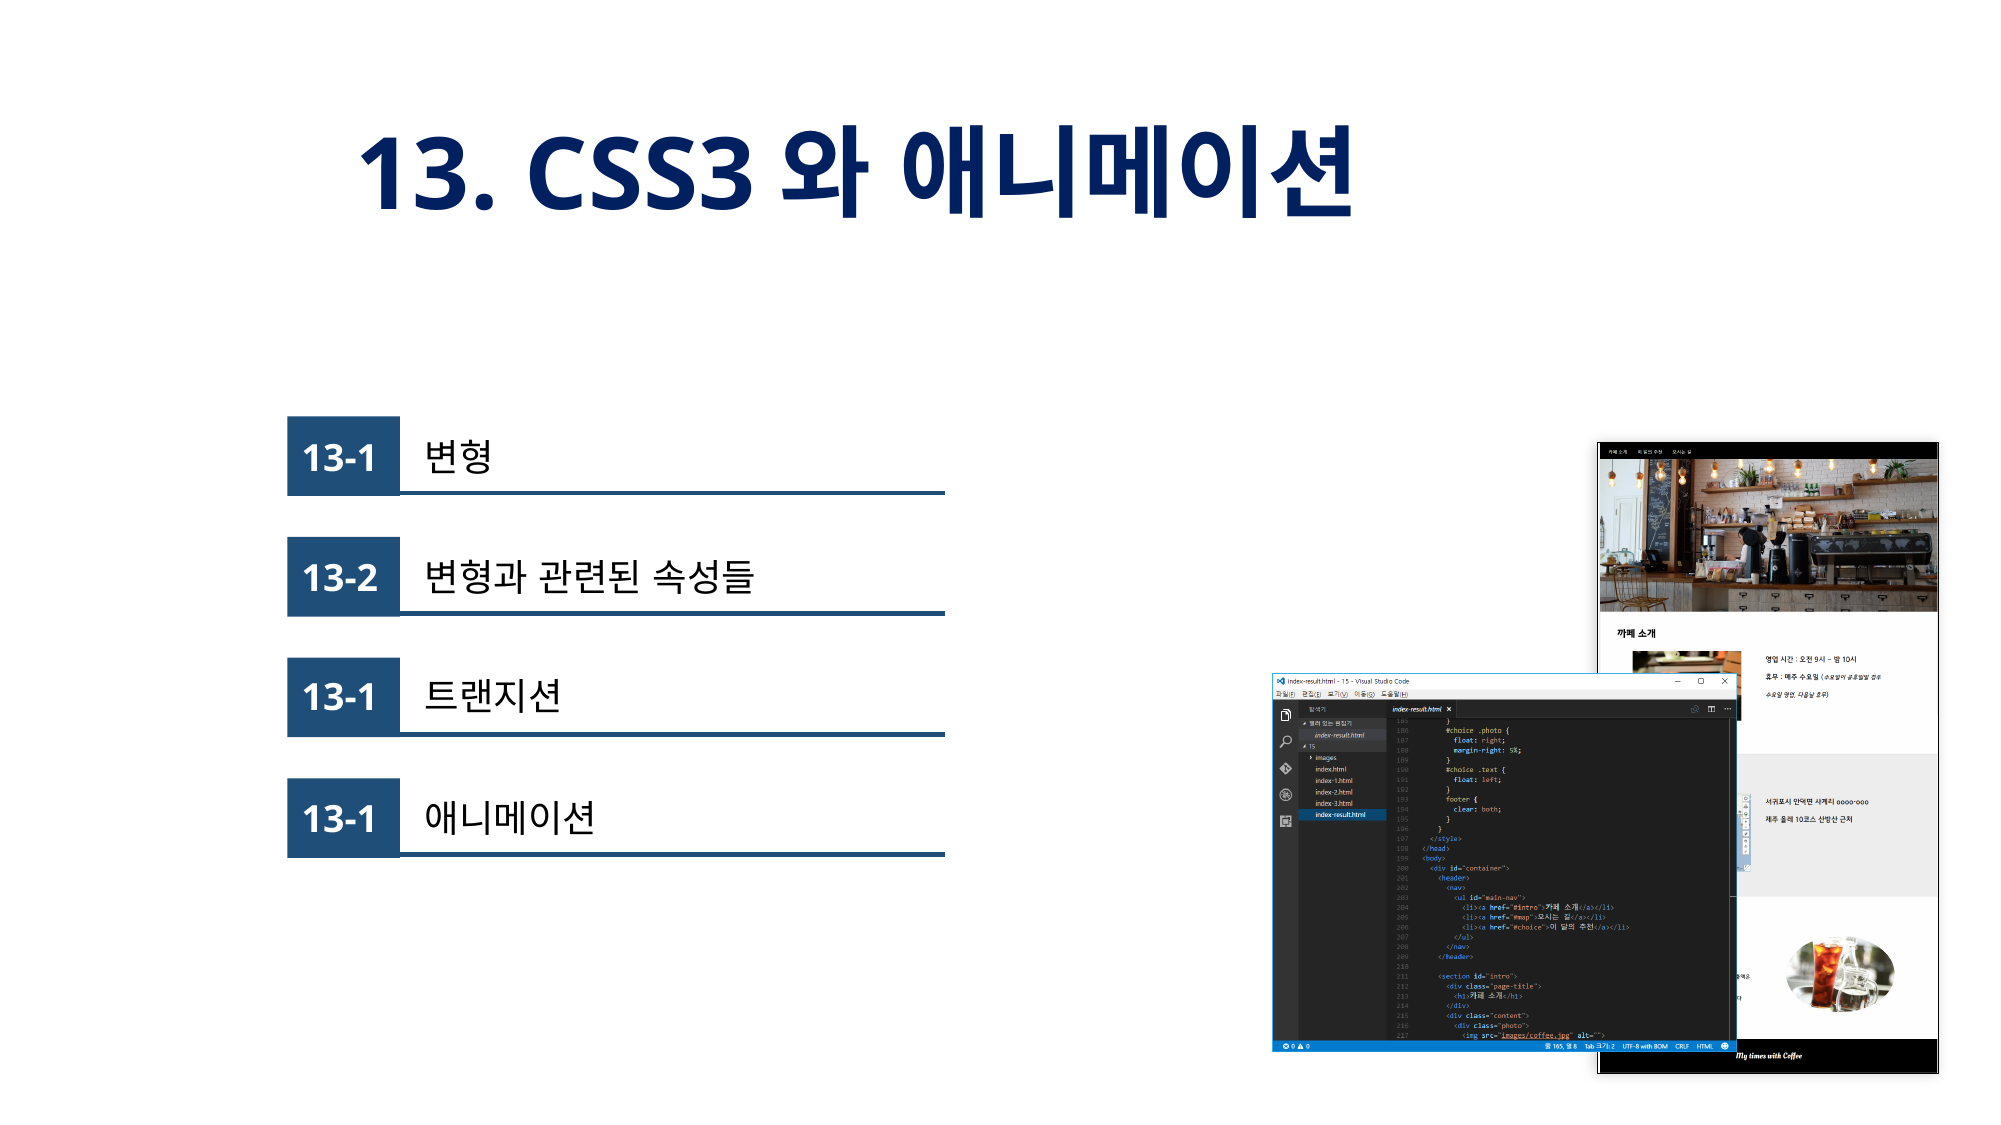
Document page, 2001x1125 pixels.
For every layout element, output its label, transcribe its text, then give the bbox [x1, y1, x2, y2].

text_box 변형과 관련된 속성들 [410, 546, 871, 606]
picture [1272, 443, 1938, 1073]
text_box 13-1 [282, 787, 398, 847]
text_box 13-2 [282, 546, 398, 606]
title 13. CSS3와 애니메이션 [249, 101, 1466, 239]
text_box 13-1 [282, 426, 398, 487]
text_box 트랜지션 [410, 666, 701, 726]
text_box 13-1 [282, 666, 398, 726]
text_box 애니메이션 [410, 787, 701, 847]
text_box 변형 [410, 426, 701, 487]
